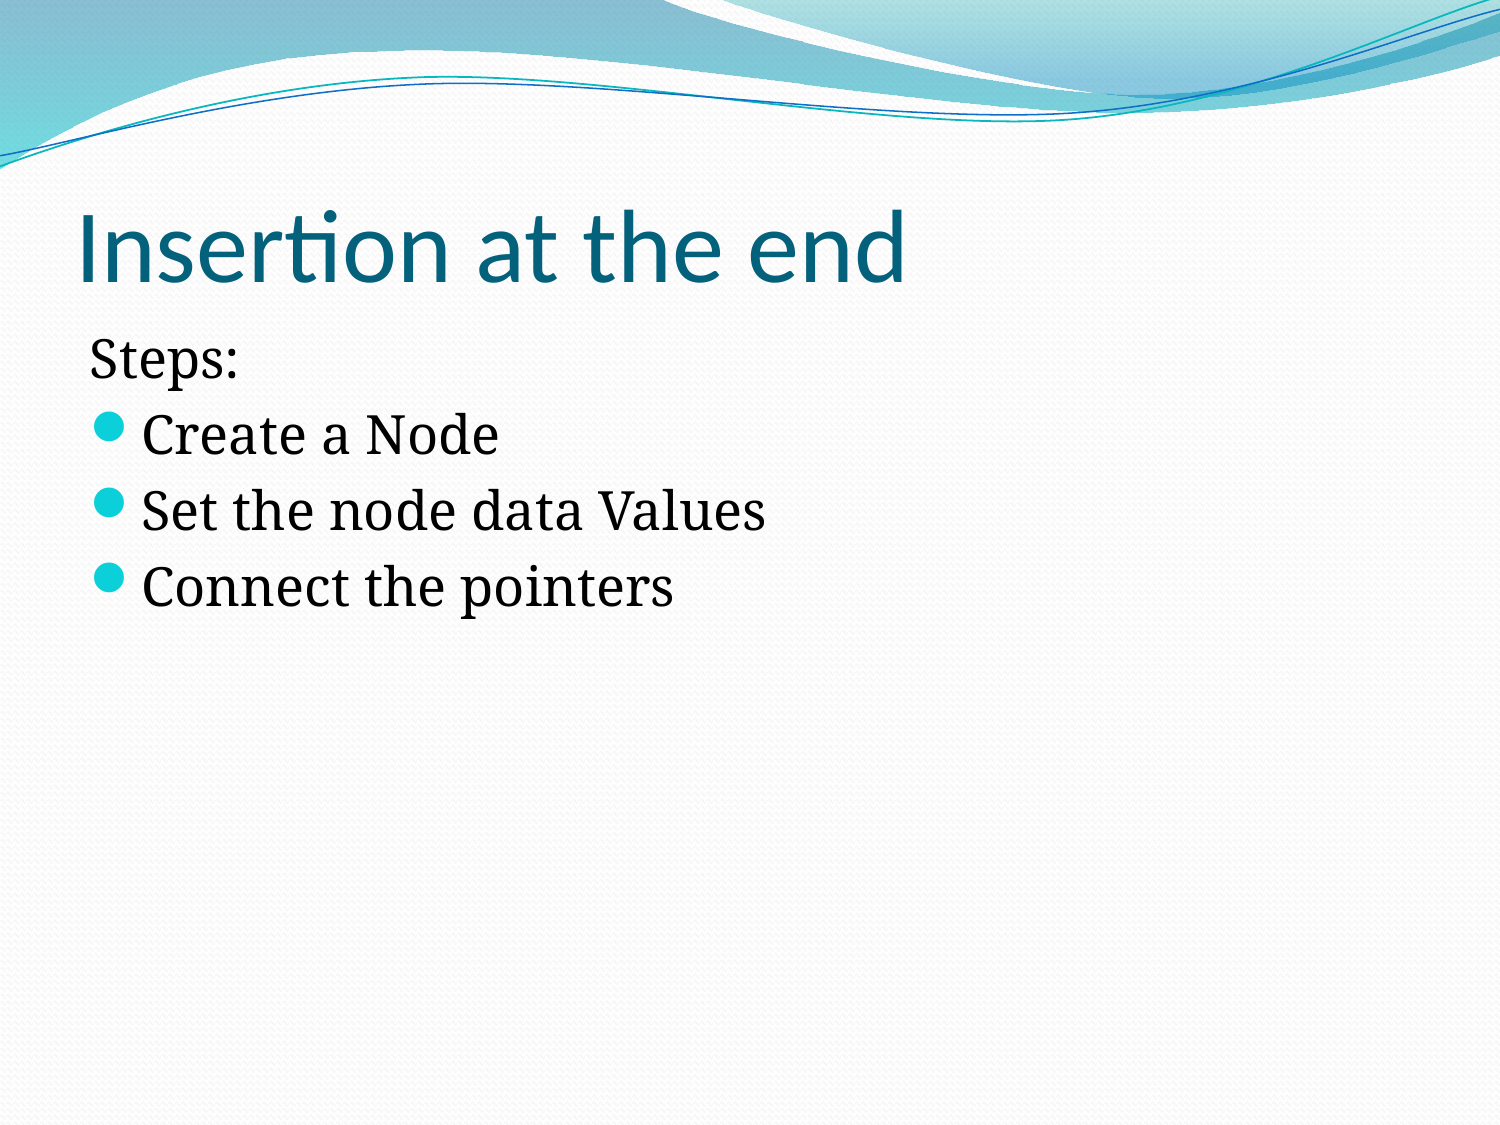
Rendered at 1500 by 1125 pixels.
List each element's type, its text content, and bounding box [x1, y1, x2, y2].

list Steps: Create a Node Set the node data Values Connect the pointers [75, 317, 1425, 1038]
title Insertion at the end [75, 115, 1425, 303]
